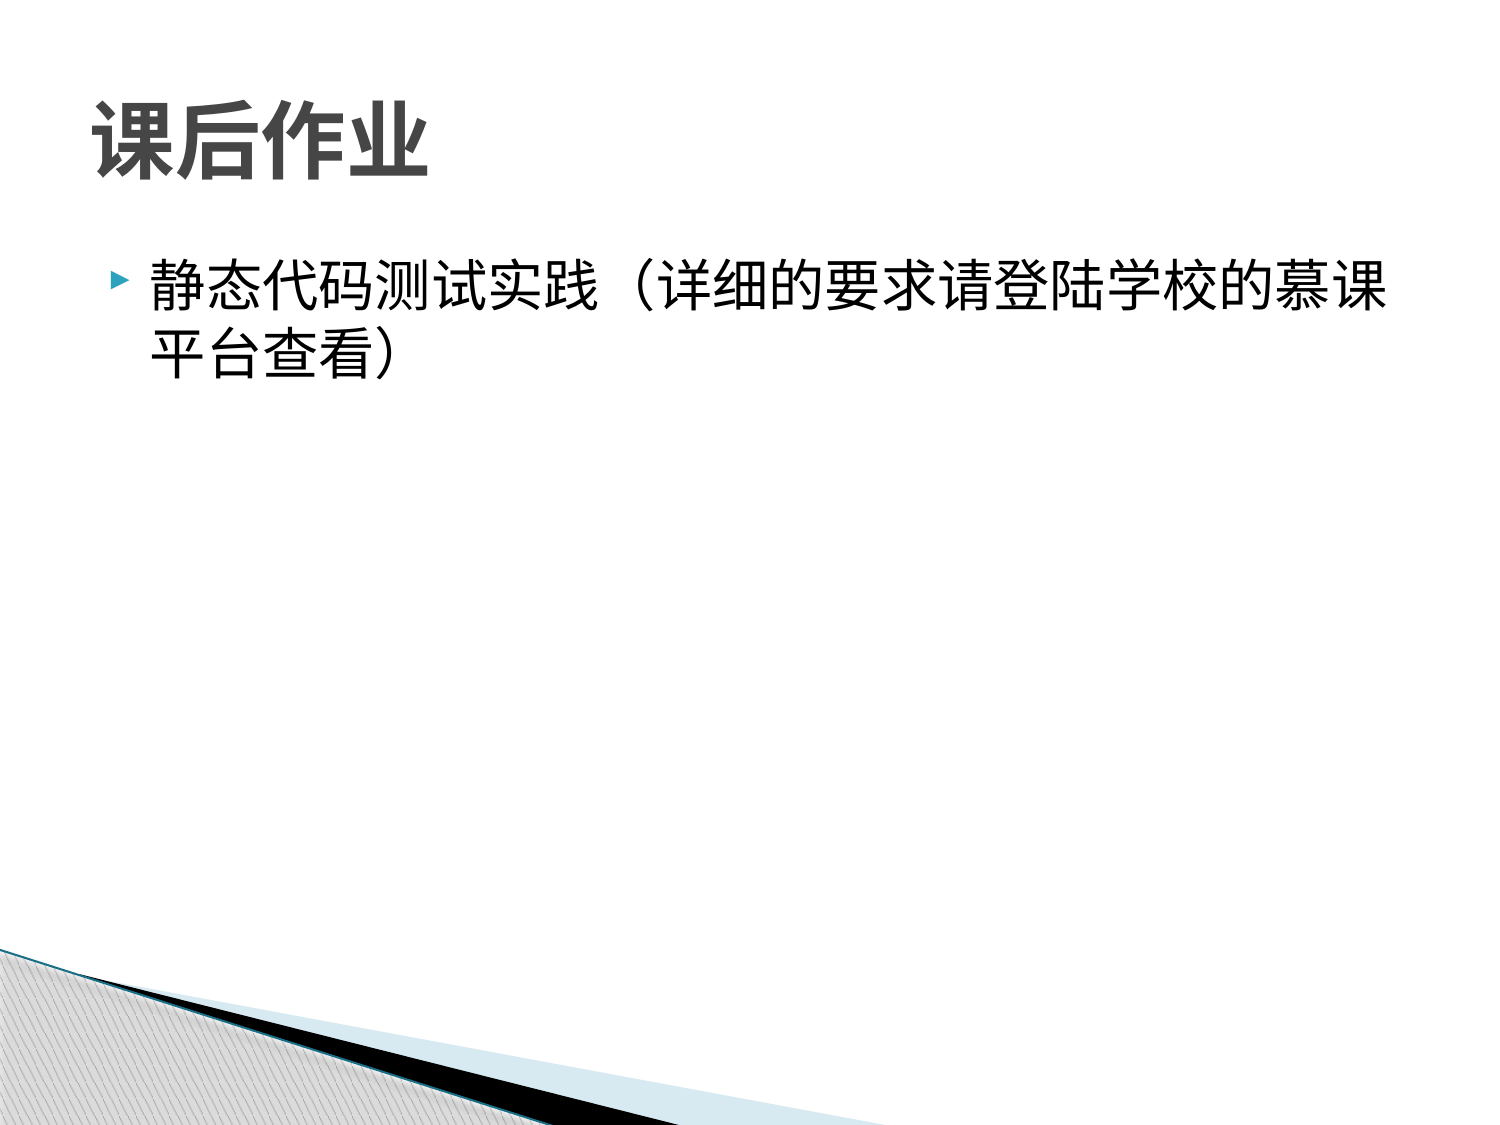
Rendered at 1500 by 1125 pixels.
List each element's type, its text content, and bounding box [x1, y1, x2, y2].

title 课后作业 [75, 45, 1425, 233]
list 静态代码测试实践（详细的要求请登陆学校的慕课平台查看） [75, 243, 1425, 986]
